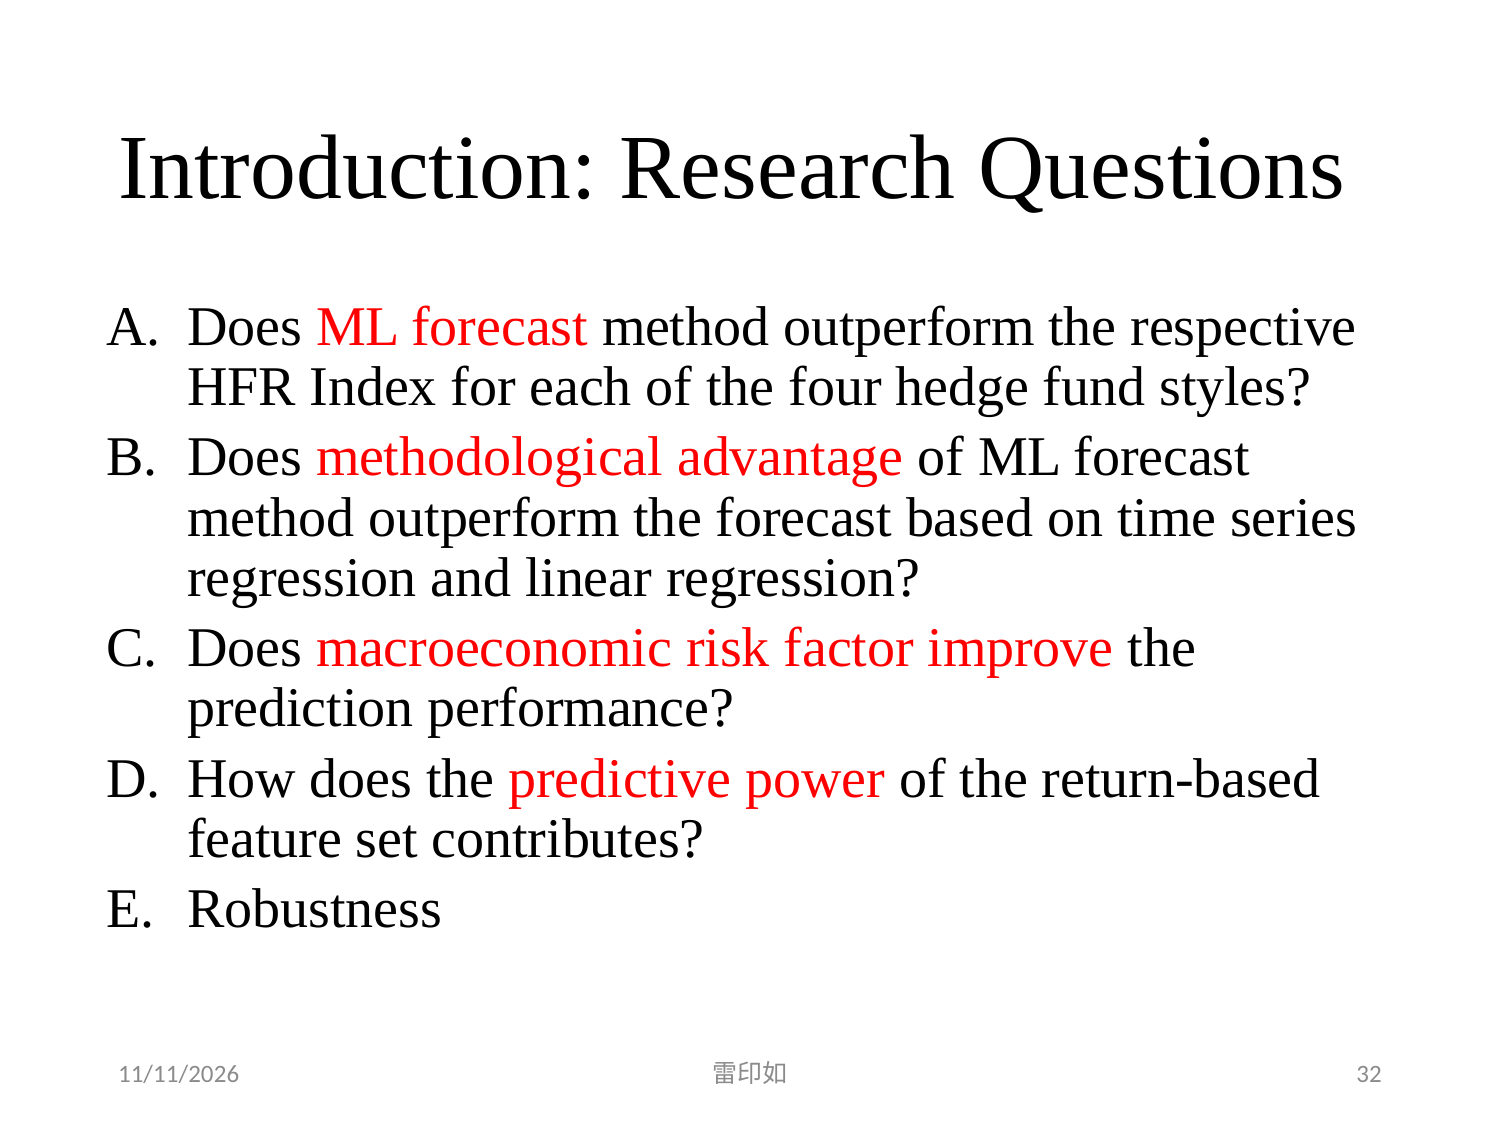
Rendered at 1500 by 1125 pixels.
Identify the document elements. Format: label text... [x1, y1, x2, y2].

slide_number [103, 1042, 441, 1103]
footer 雷印如 [496, 1042, 1004, 1103]
slide_number 32 [1059, 1042, 1397, 1103]
list Does ML forecast method outperform the respective HFR Index for each of the four hedge fund styles? Does methodological advantage of ML forecast method outperform the forecast based on time series regression and linear regression? Does macroeconomic risk factor improve the prediction performance? How does the predictive power of the return-based feature set contributes? Robustness [19, 289, 1380, 1002]
title Introduction: Research Questions [103, 59, 1397, 278]
